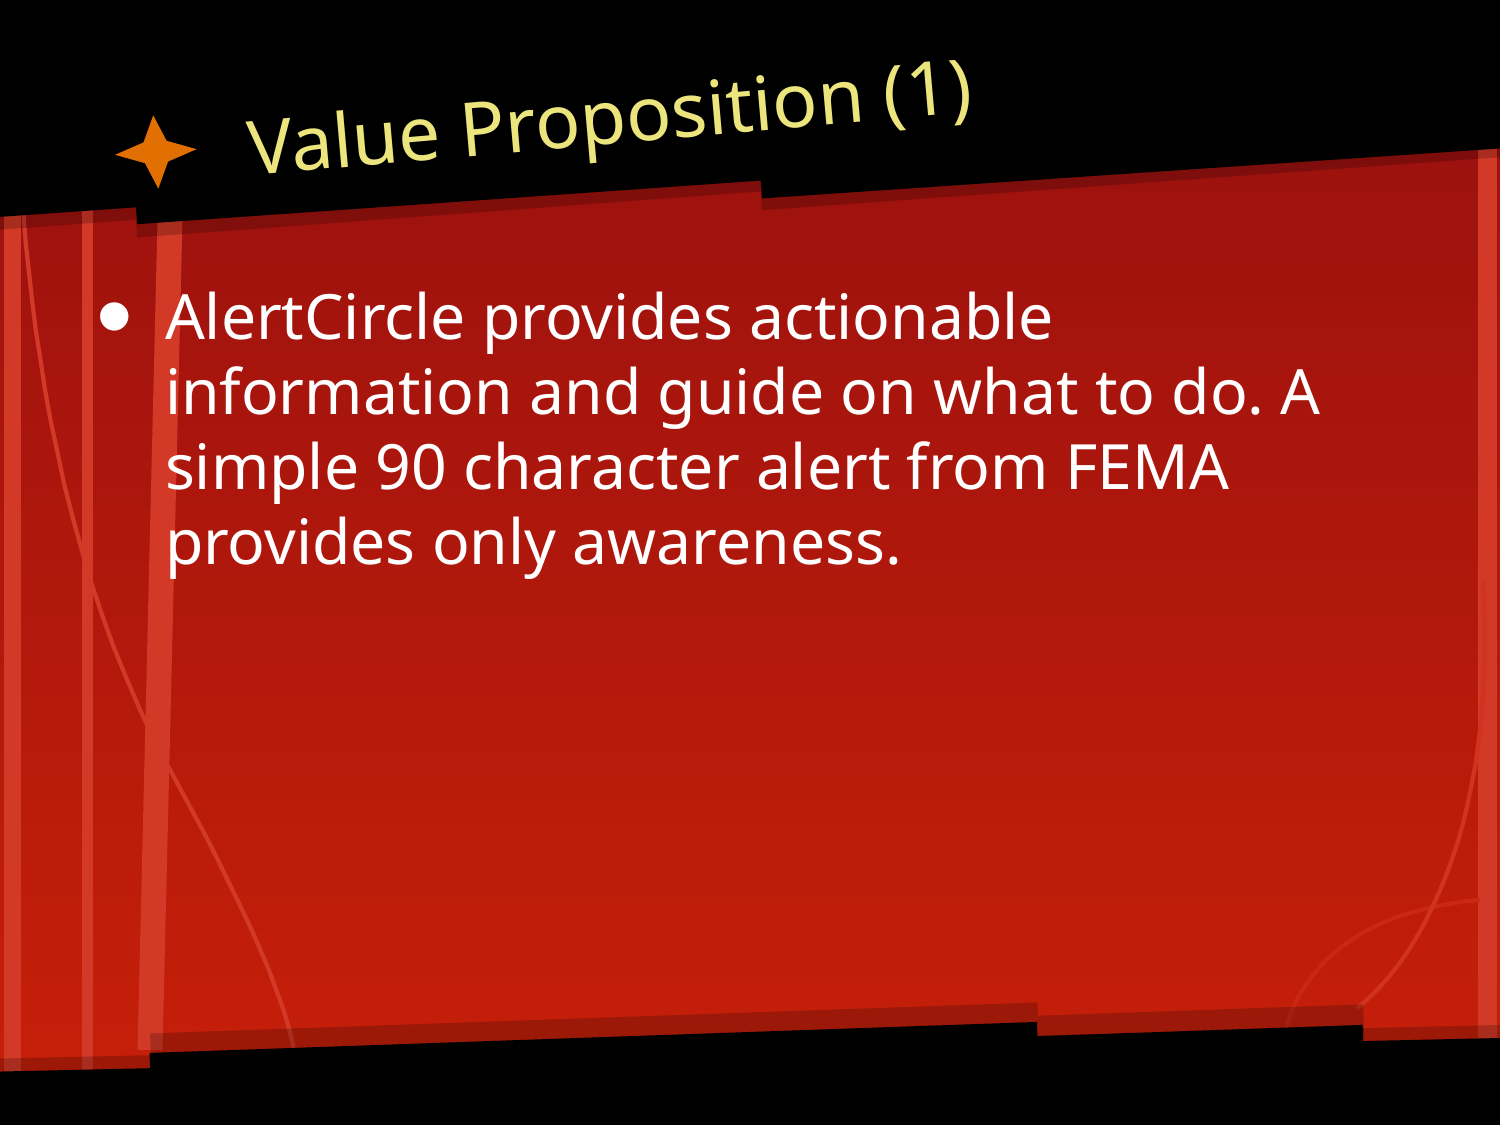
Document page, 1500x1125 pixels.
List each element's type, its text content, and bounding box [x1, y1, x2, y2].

list AlertCircle provides actionable information and guide on what to do. A simple 90 character alert from FEMA provides only awareness. [75, 262, 1425, 931]
title Value Proposition (1) [186, 0, 1500, 259]
